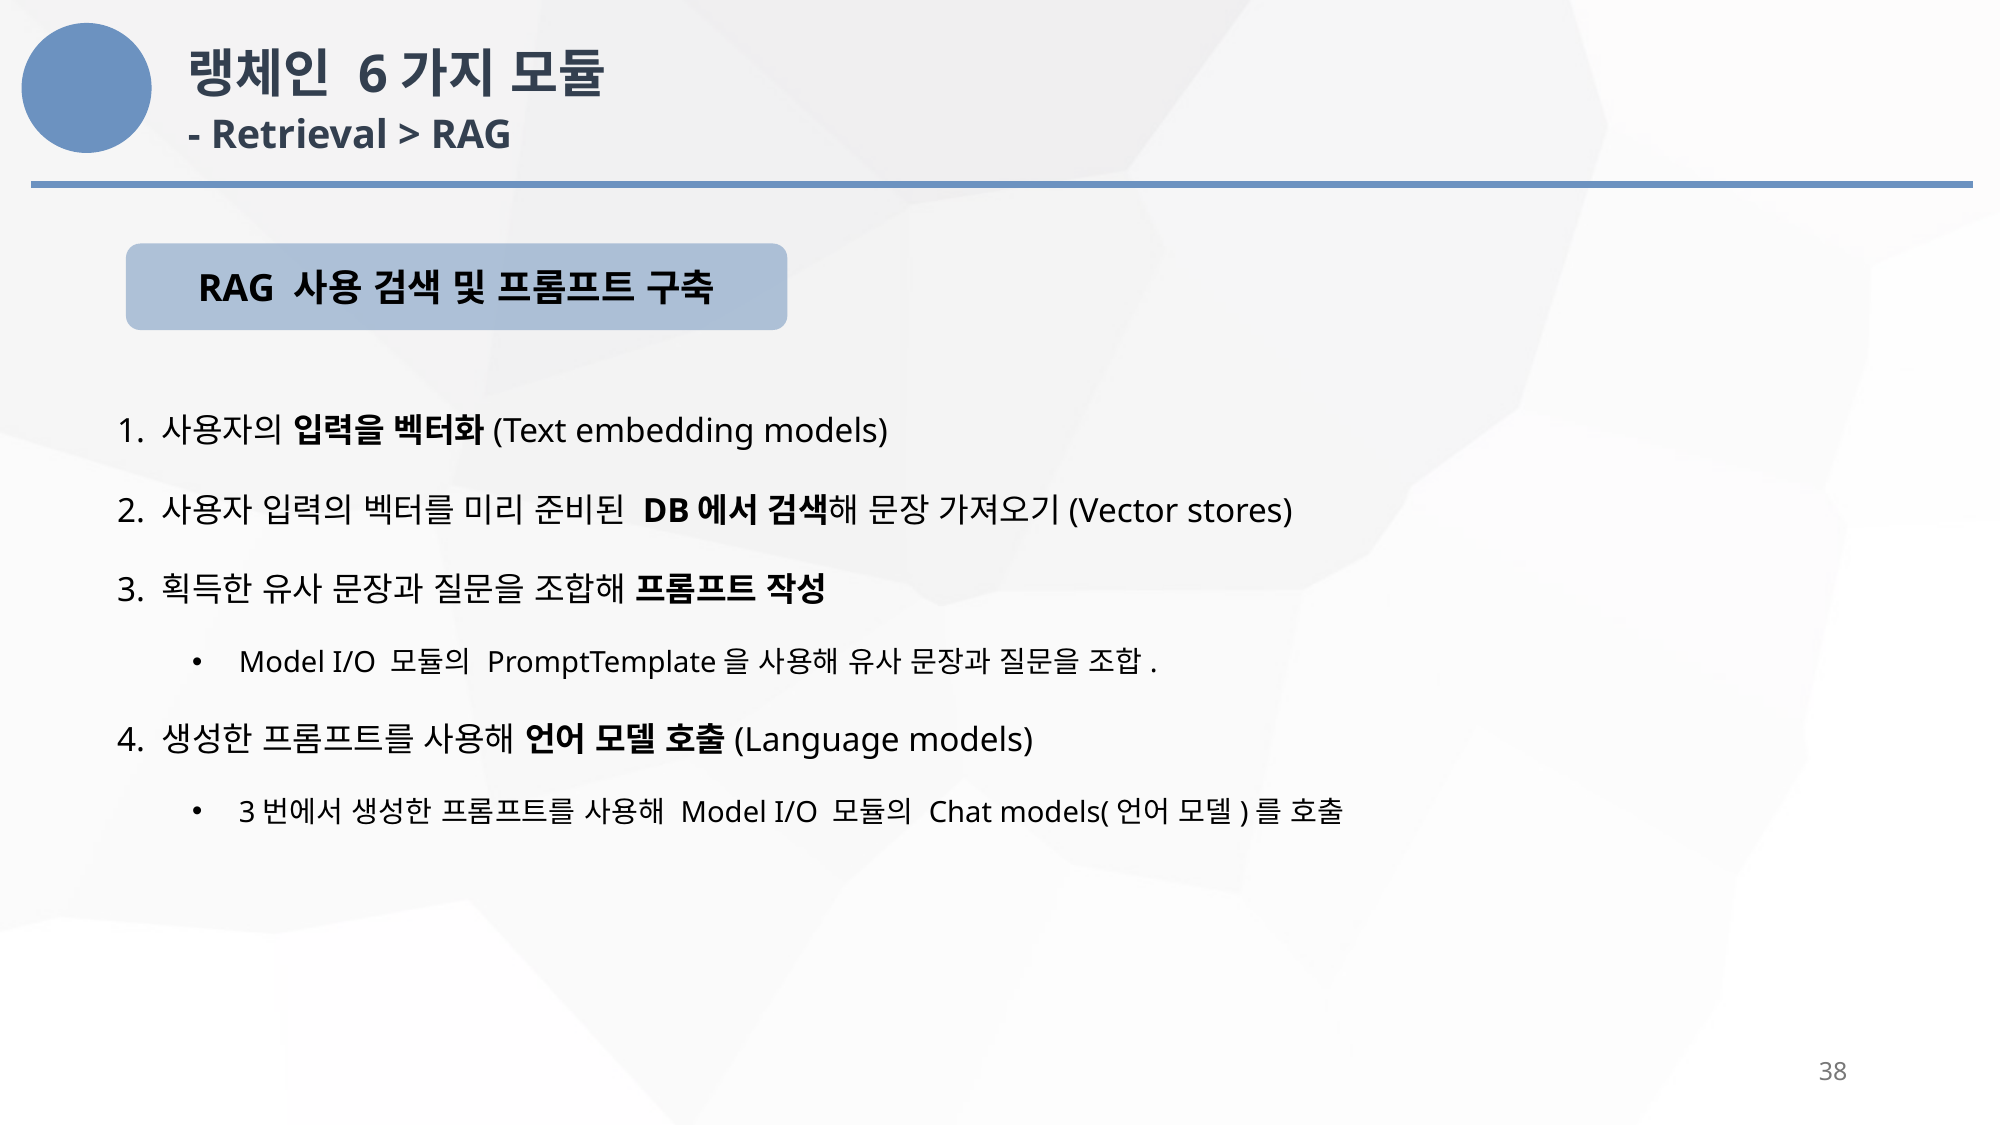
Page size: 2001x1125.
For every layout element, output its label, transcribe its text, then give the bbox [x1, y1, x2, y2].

text_box RAG 사용 검색 및 프롬프트 구축 [125, 243, 788, 331]
text_box - Agents > Agent [0, 0, 2000, 1125]
text_box 1. 사용자의 입력을 벡터화(Text embedding models) 2. 사용자 입력의 벡터를 미리 준비된 DB에서 검색해 문장 가져오기(Vector stores) 3. 획득한 유사 문장과 질문을 조합해 프롬프트 작성 Model I/O 모듈의 PromptTemplate을 사용해 유사 문장과 질문을 조합. 4. 생성한 프롬프트를 사용해 언어 모델 호출(Language models) 3번에서 생성한 프롬프트를 사용해 Model I/O 모듈의 Chat models(언어 모델)를 호출 [102, 361, 1934, 836]
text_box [21, 22, 533, 153]
slide_number 38 [1412, 1042, 1863, 1103]
